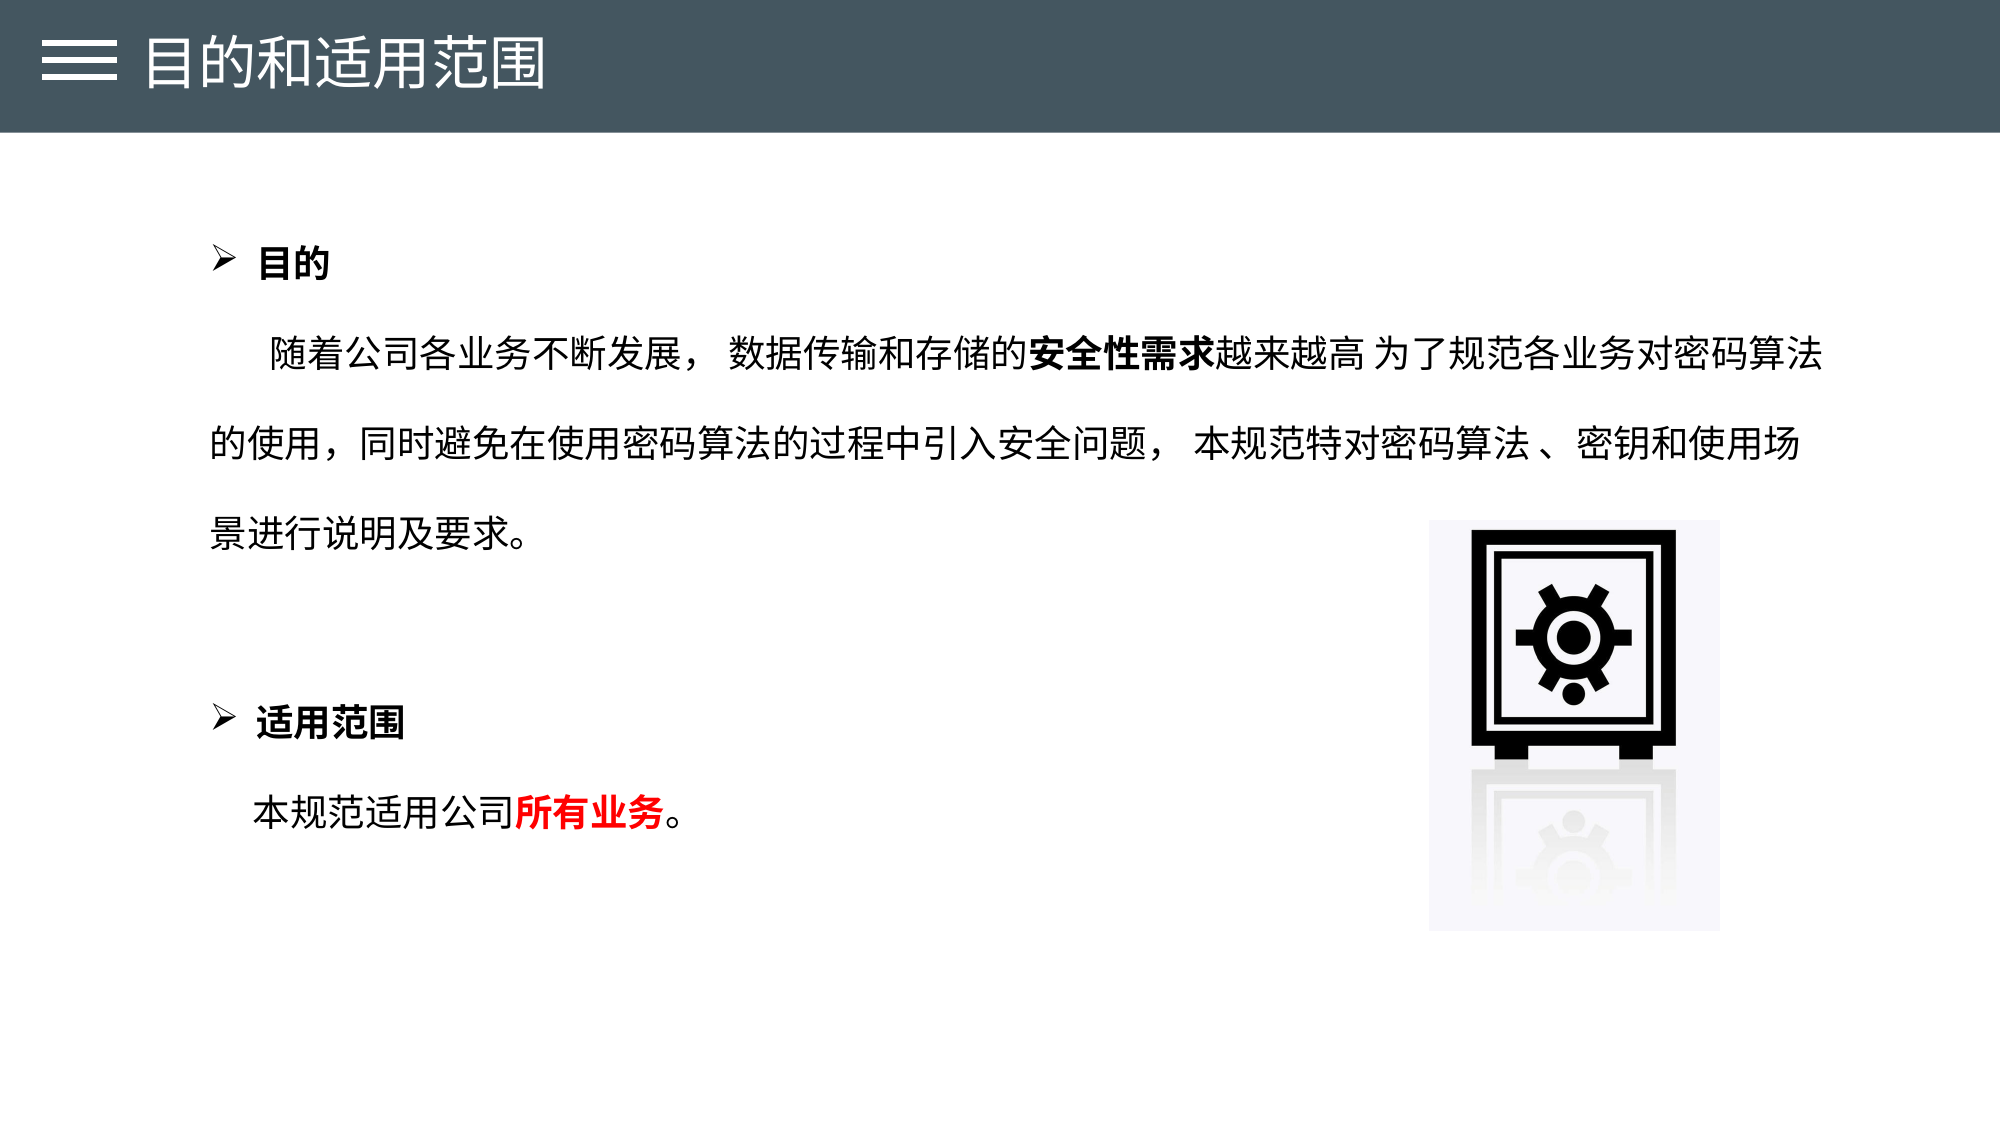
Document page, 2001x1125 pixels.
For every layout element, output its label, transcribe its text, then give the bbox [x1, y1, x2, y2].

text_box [42, 42, 118, 77]
text_box 目的和适用范围 [125, 19, 617, 104]
text_box 适用范围 本规范适用公司所有业务。 [194, 646, 1099, 842]
text_box [0, 0, 2000, 134]
picture [1429, 520, 1720, 931]
text_box 目的 随着公司各业务不断发展， 数据传输和存储的安全性需求越来越高 为了规范各业务对密码算法的使用，同时避免在使用密码算法的过程中引入安全问题， 本规范特对密码算法 、密钥和使用场景进行说明及要求。 [194, 187, 1853, 563]
